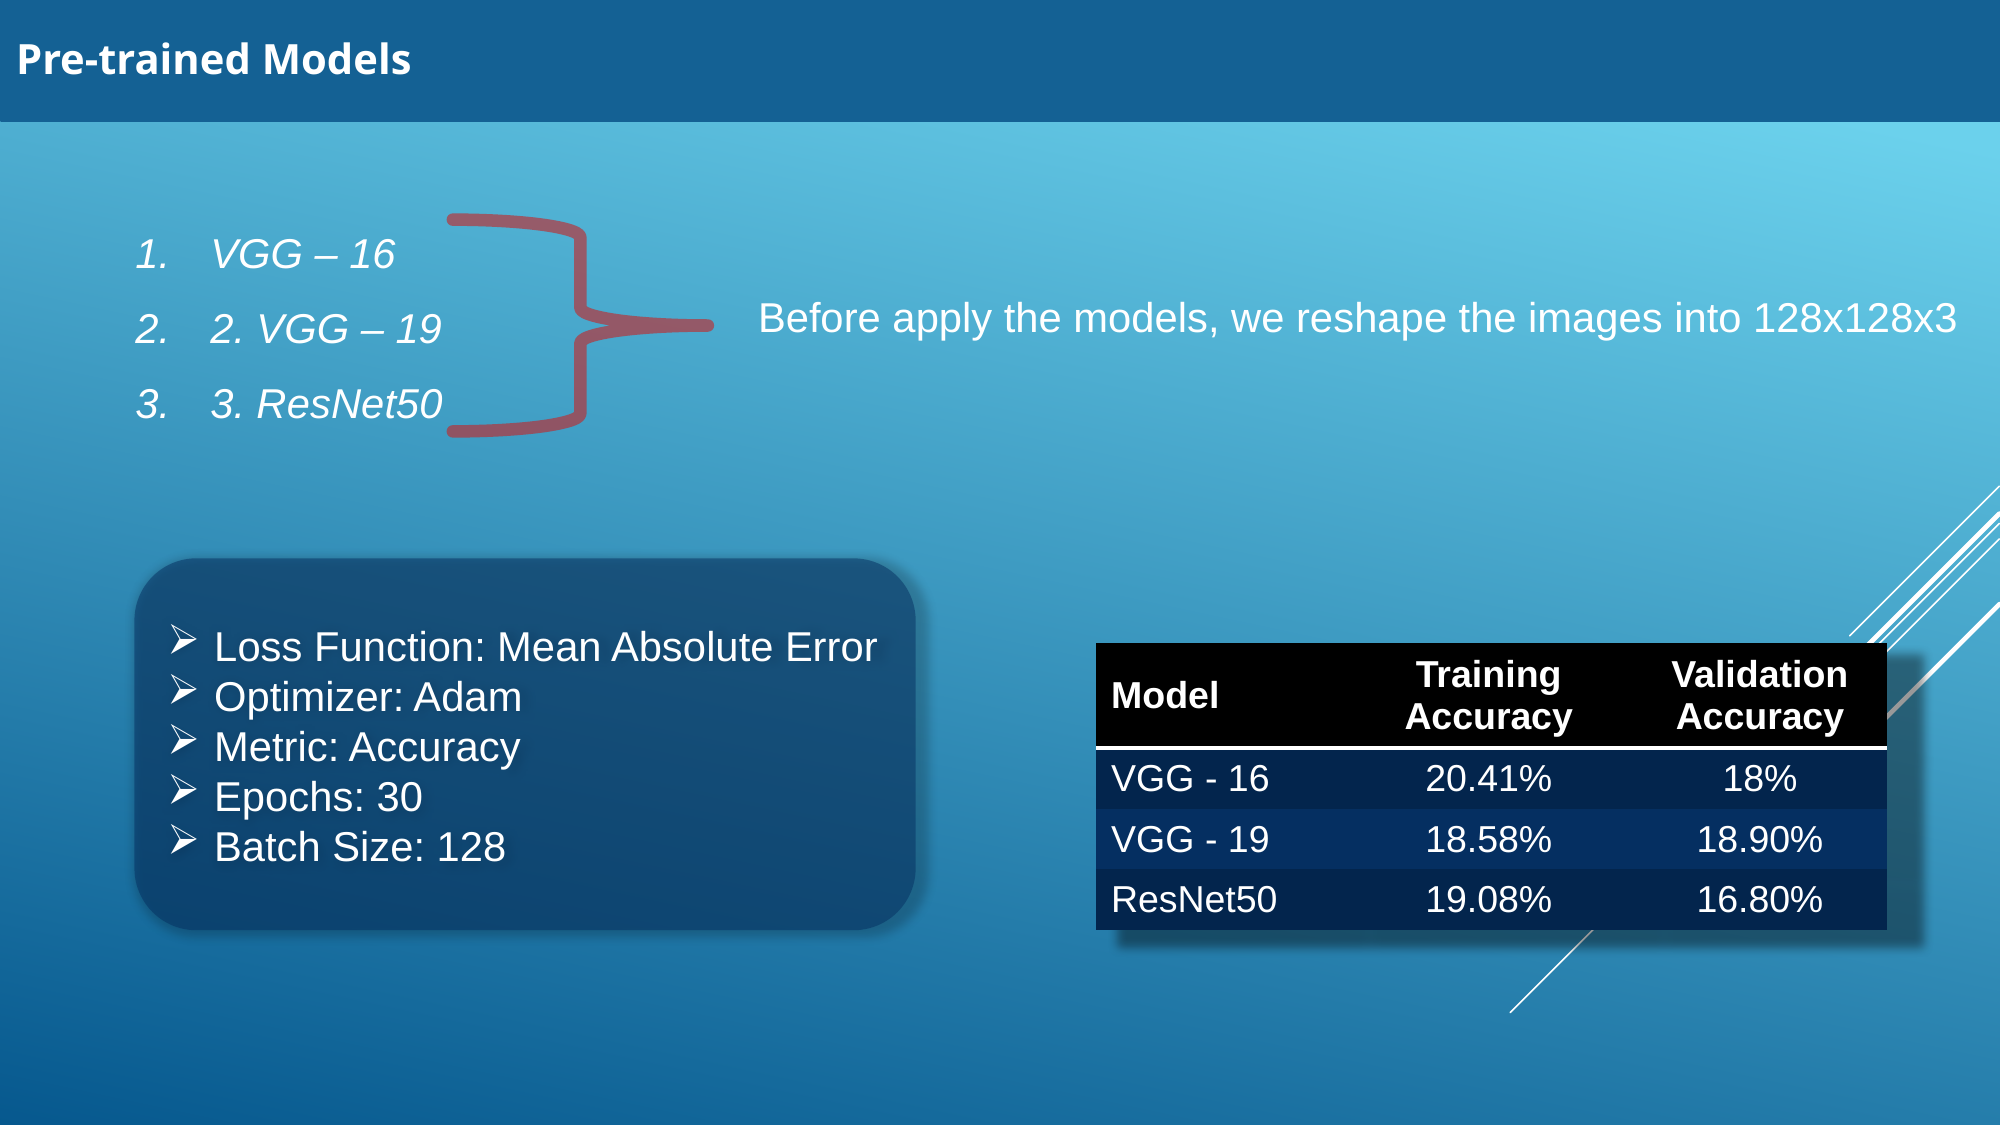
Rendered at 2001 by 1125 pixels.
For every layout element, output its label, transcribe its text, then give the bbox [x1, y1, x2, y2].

text_box Before apply the models, we reshape the images into 128x128x3 [743, 283, 1985, 349]
table_cell 20.41% [1345, 750, 1633, 809]
table_cell 18.90% [1633, 809, 1887, 869]
table_cell VGG - 19 [1096, 809, 1345, 869]
text_box [452, 218, 709, 433]
text_box Loss Function: Mean Absolute Error Optimizer: Adam Metric: Accuracy Epochs: 30 Batch Size: 128 [134, 558, 916, 931]
text_box Pre-trained Models [0, 0, 2000, 122]
table_header Validation Accuracy [1633, 643, 1887, 746]
table_cell 18% [1633, 750, 1887, 809]
table_cell 16.80% [1633, 869, 1887, 930]
table_cell 19.08% [1345, 869, 1633, 930]
table_cell 18.58% [1345, 809, 1633, 869]
text_box VGG – 16 2. VGG – 19 3. ResNet50 [120, 194, 493, 435]
table_header Model [1096, 643, 1345, 746]
table_cell VGG - 16 [1096, 750, 1345, 809]
table_header Training Accuracy [1345, 643, 1633, 746]
table_cell ResNet50 [1096, 869, 1345, 930]
